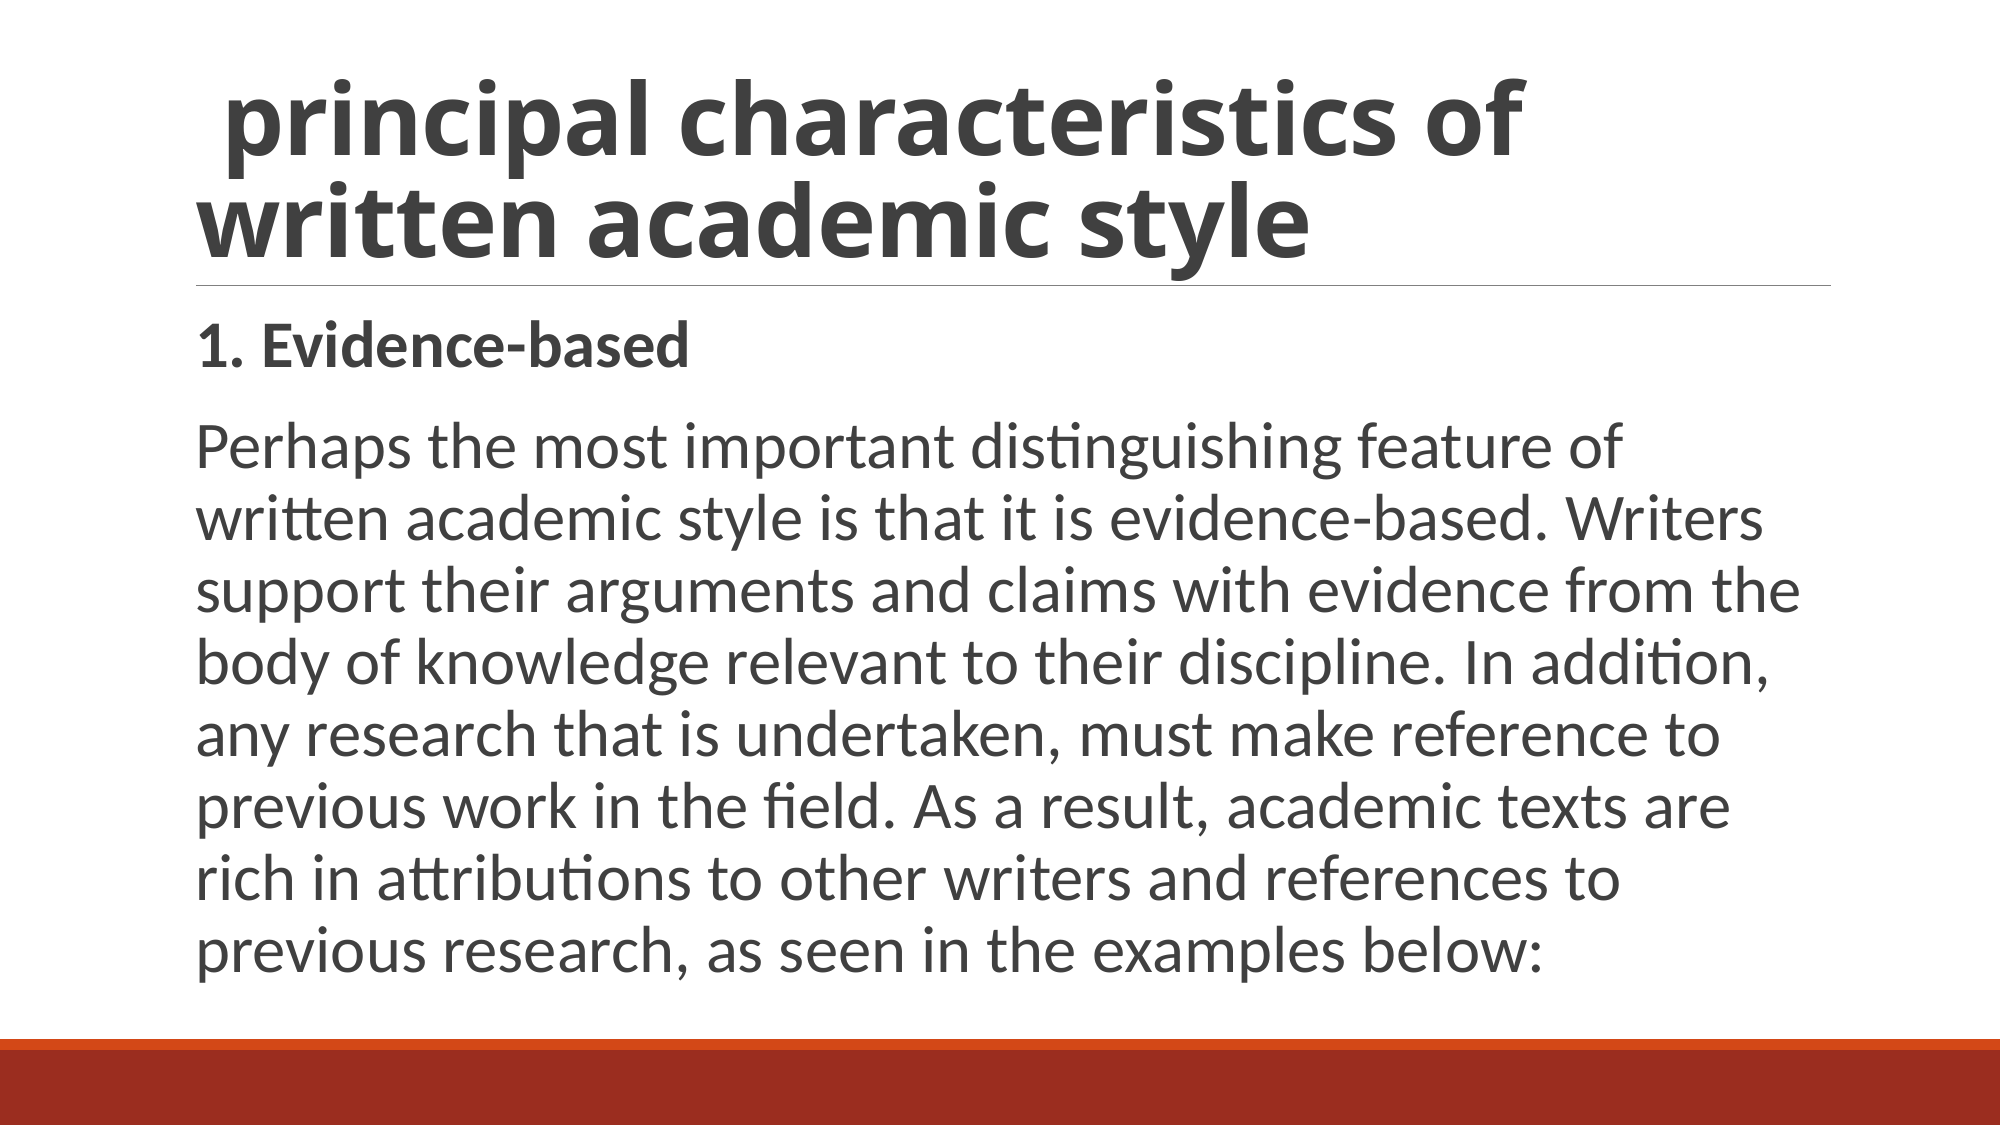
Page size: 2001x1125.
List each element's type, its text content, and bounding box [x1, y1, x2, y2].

title principal characteristics of written academic style [180, 47, 1830, 285]
list 1. Evidence-based Perhaps the most important distinguishing feature of written academic style is that it is evidence-based. Writers support their arguments and claims with evidence from the body of knowledge relevant to their discipline. In addition, any research that is undertaken, must make reference to previous work in the field. As a result, academic texts are rich in attributions to other writers and references to previous research, as seen in the examples below: [180, 302, 1830, 963]
